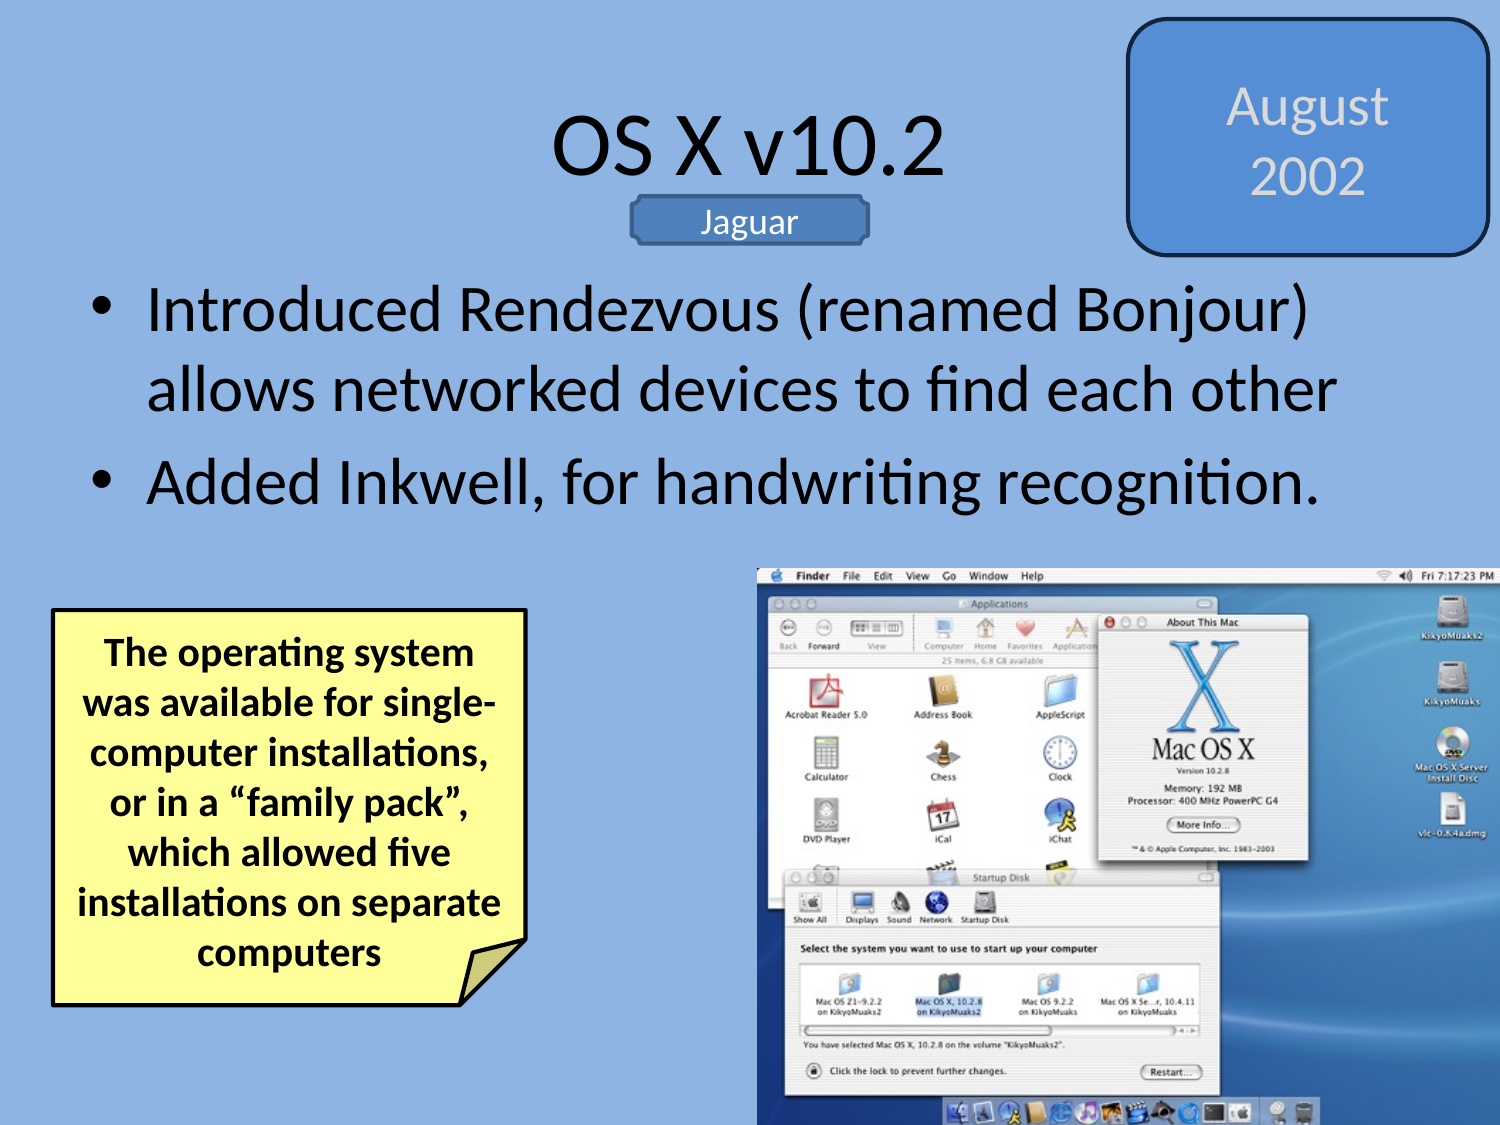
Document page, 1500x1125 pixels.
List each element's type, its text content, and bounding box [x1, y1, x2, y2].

text_box Jaguar [629, 194, 871, 246]
text_box The operating system was available for single-computer installations, or in a “family pack”, which allowed five installations on separate computers [50, 608, 528, 1008]
text_box August 2002 [1125, 16, 1491, 258]
picture [757, 568, 1500, 1125]
title OS X v10.2 [75, 45, 1129, 233]
list Introduced Rendezvous (renamed Bonjour) allows networked devices to find each other Added Inkwell, for handwriting recognition. [75, 257, 1425, 1000]
